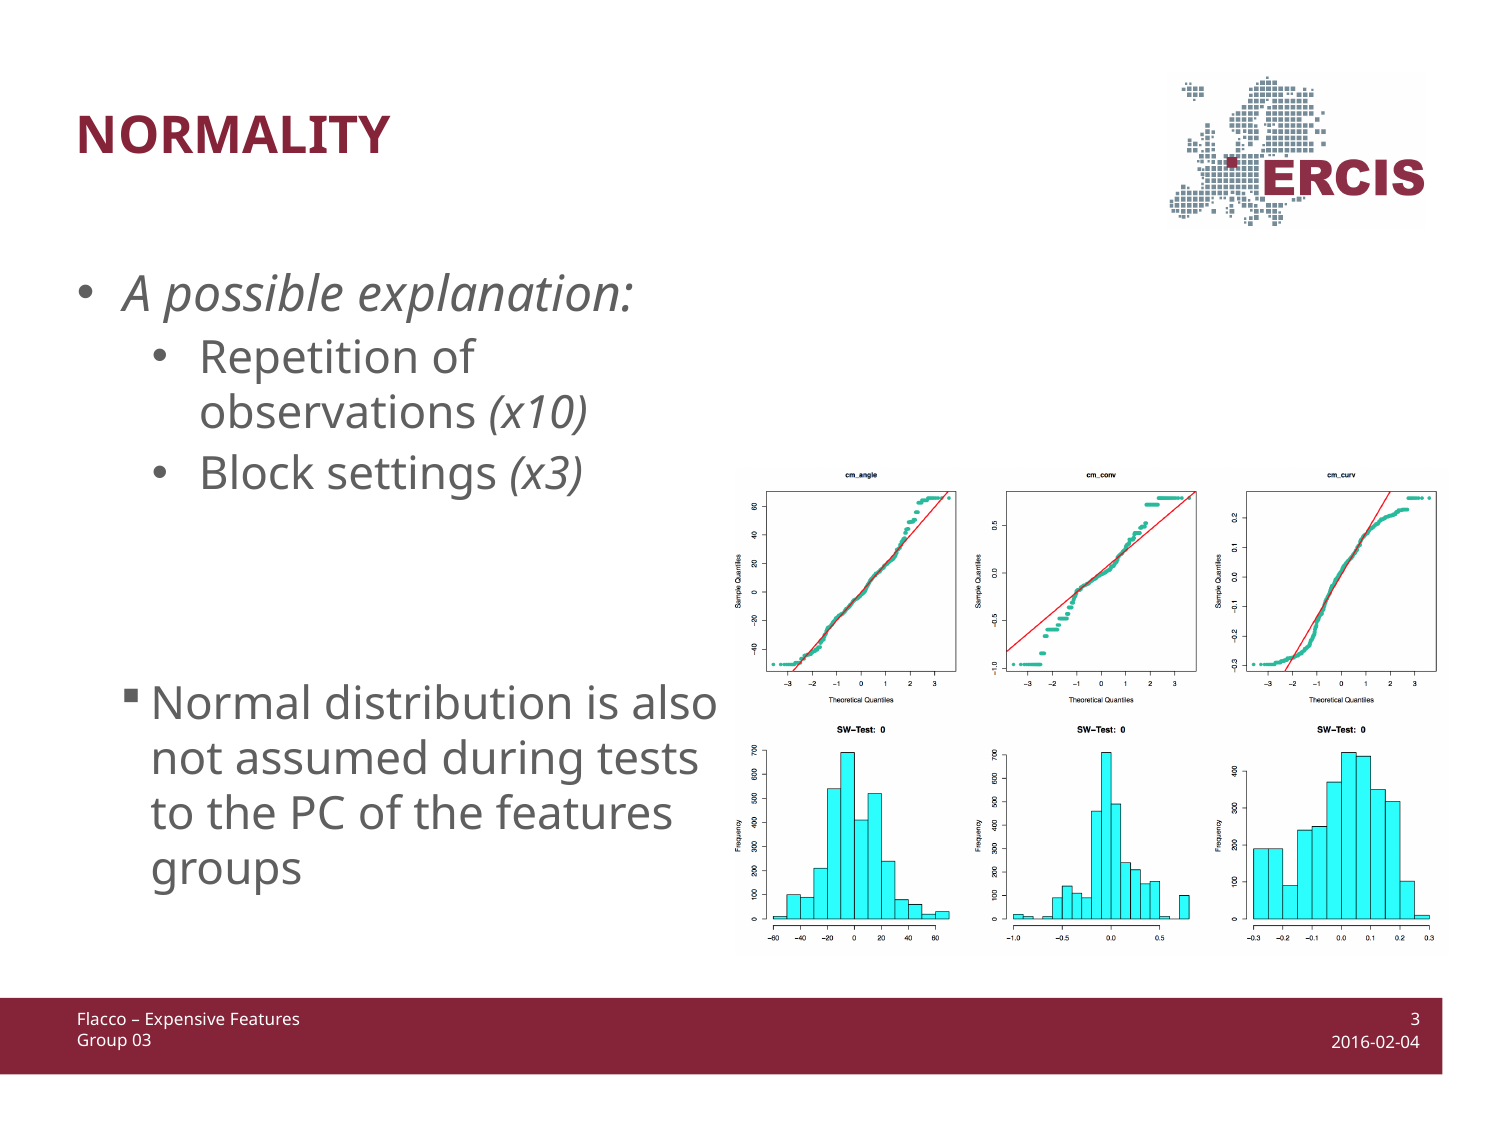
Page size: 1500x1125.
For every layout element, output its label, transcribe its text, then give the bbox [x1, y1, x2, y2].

title normality [61, 94, 1128, 174]
picture [1167, 72, 1426, 229]
list A possible explanation: Repetition of observations (x10) Block settings (x3) Normal distribution is also not assumed during tests to the PC of the features groups [62, 253, 754, 963]
picture [735, 467, 1449, 957]
